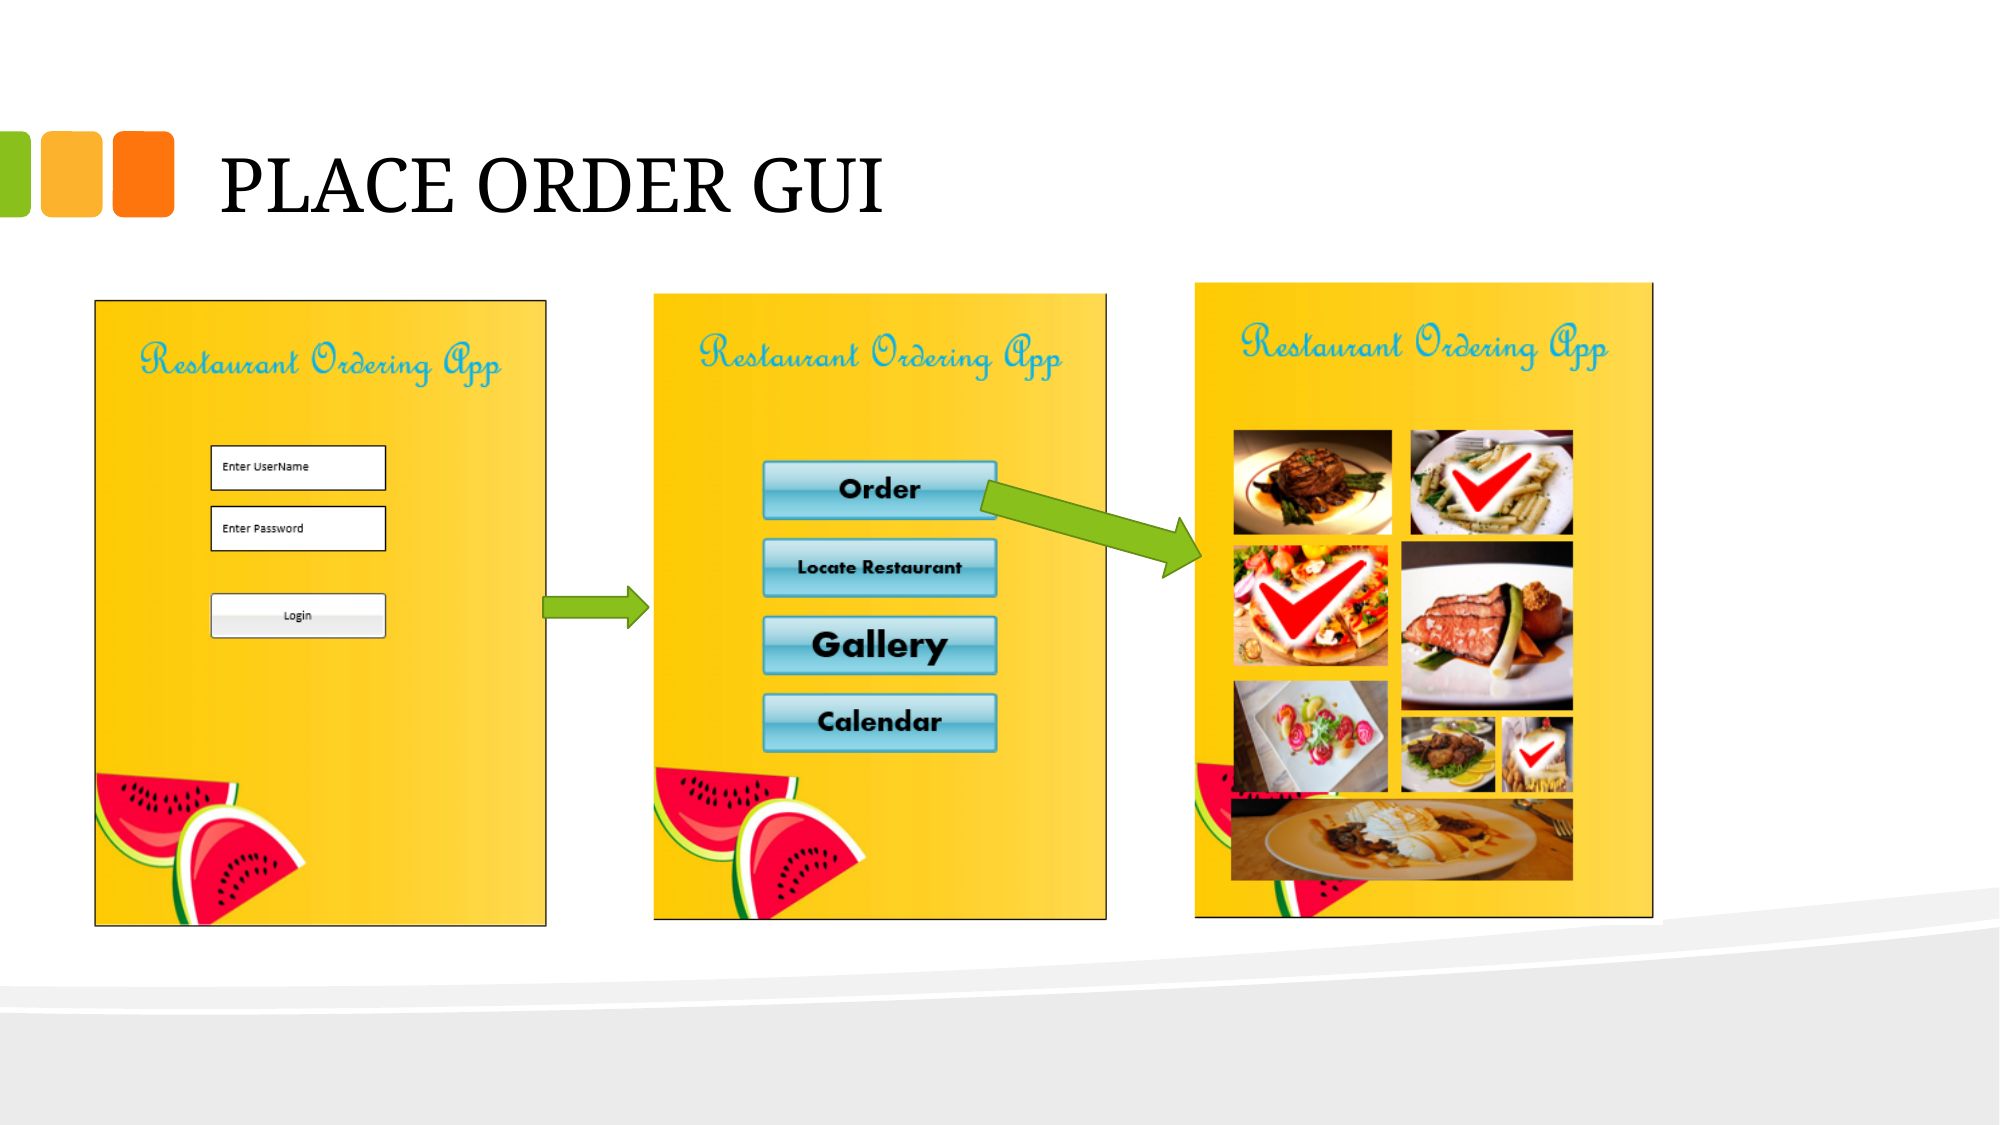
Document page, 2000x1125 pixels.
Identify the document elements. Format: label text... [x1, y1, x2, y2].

picture [649, 289, 1113, 925]
text_box [1113, 514, 1186, 579]
picture [86, 290, 553, 933]
text_box [553, 585, 649, 630]
title PLACE ORDER GUI [199, 24, 1800, 238]
picture [1186, 280, 1663, 925]
